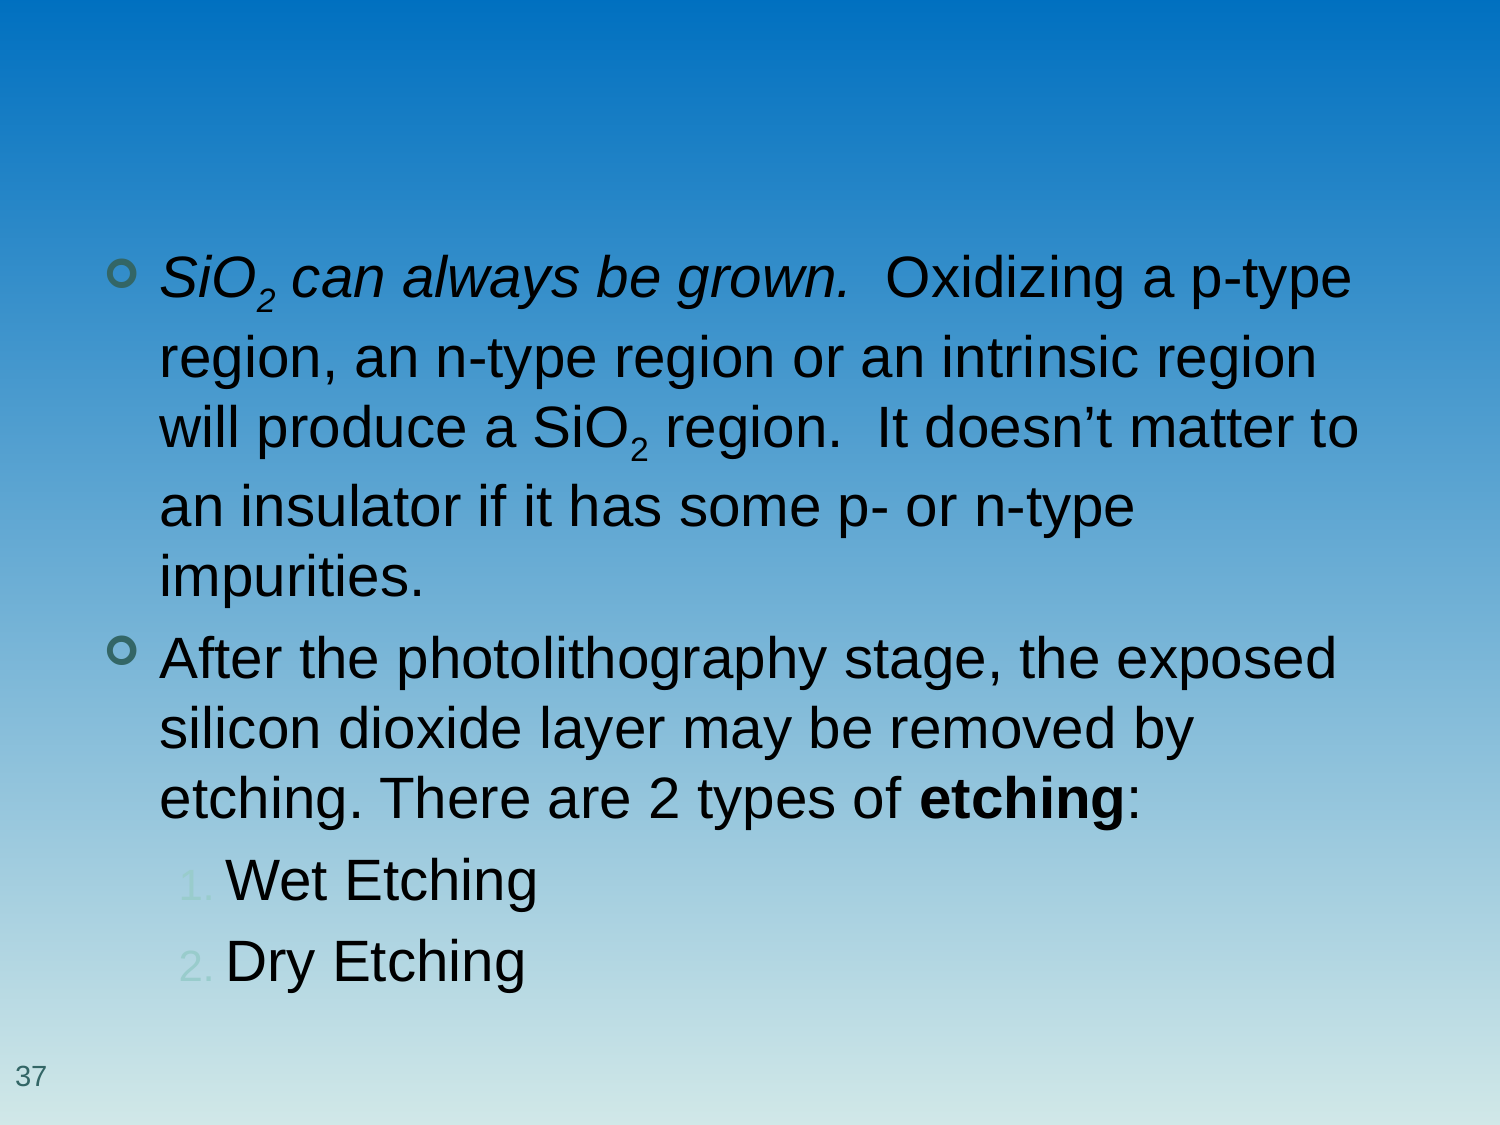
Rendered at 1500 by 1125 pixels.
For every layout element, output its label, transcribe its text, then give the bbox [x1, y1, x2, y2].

slide_number 37 [0, 1050, 213, 1125]
list SiO2 can always be grown. Oxidizing a p-type region, an n-type region or an intrinsic region will produce a SiO2 region. It doesn’t matter to an insulator if it has some p- or n-type impurities. After the photolithography stage, the exposed silicon dioxide layer may be removed by etching. There are 2 types of etching: Wet Etching Dry Etching [88, 231, 1400, 988]
